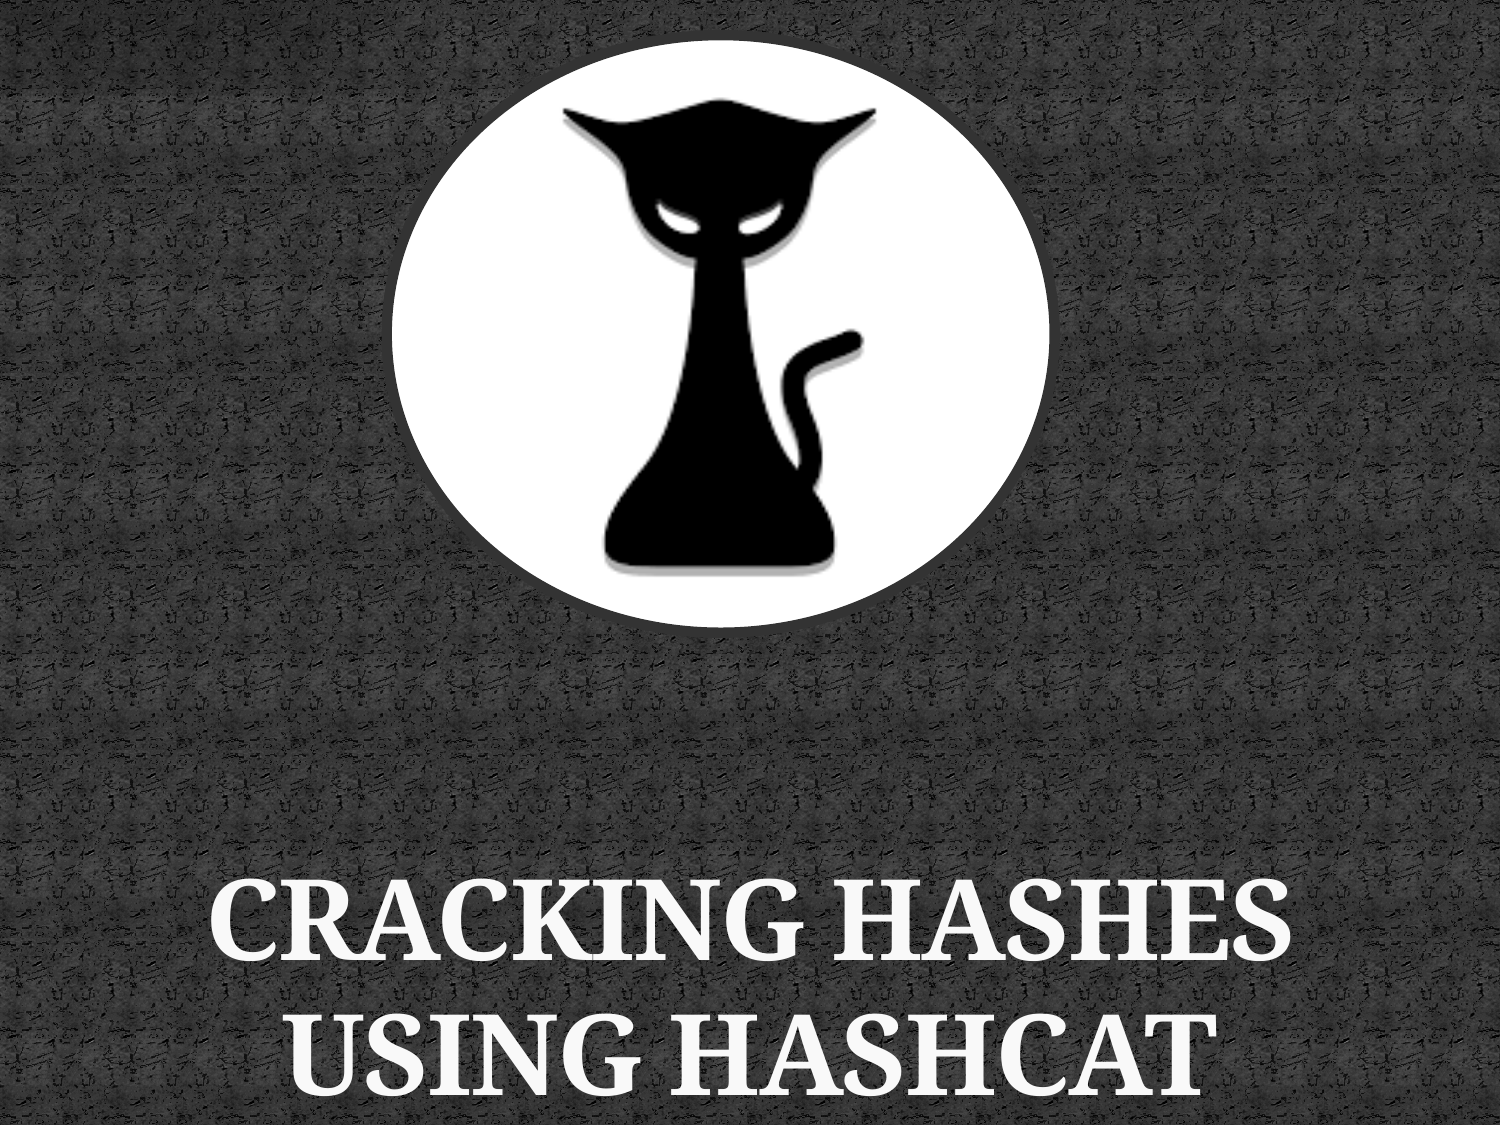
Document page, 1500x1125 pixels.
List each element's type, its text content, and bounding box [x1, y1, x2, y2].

picture [387, 35, 1055, 633]
title CRACKING HASHES USING HASHCAT [0, 0, 1500, 1125]
